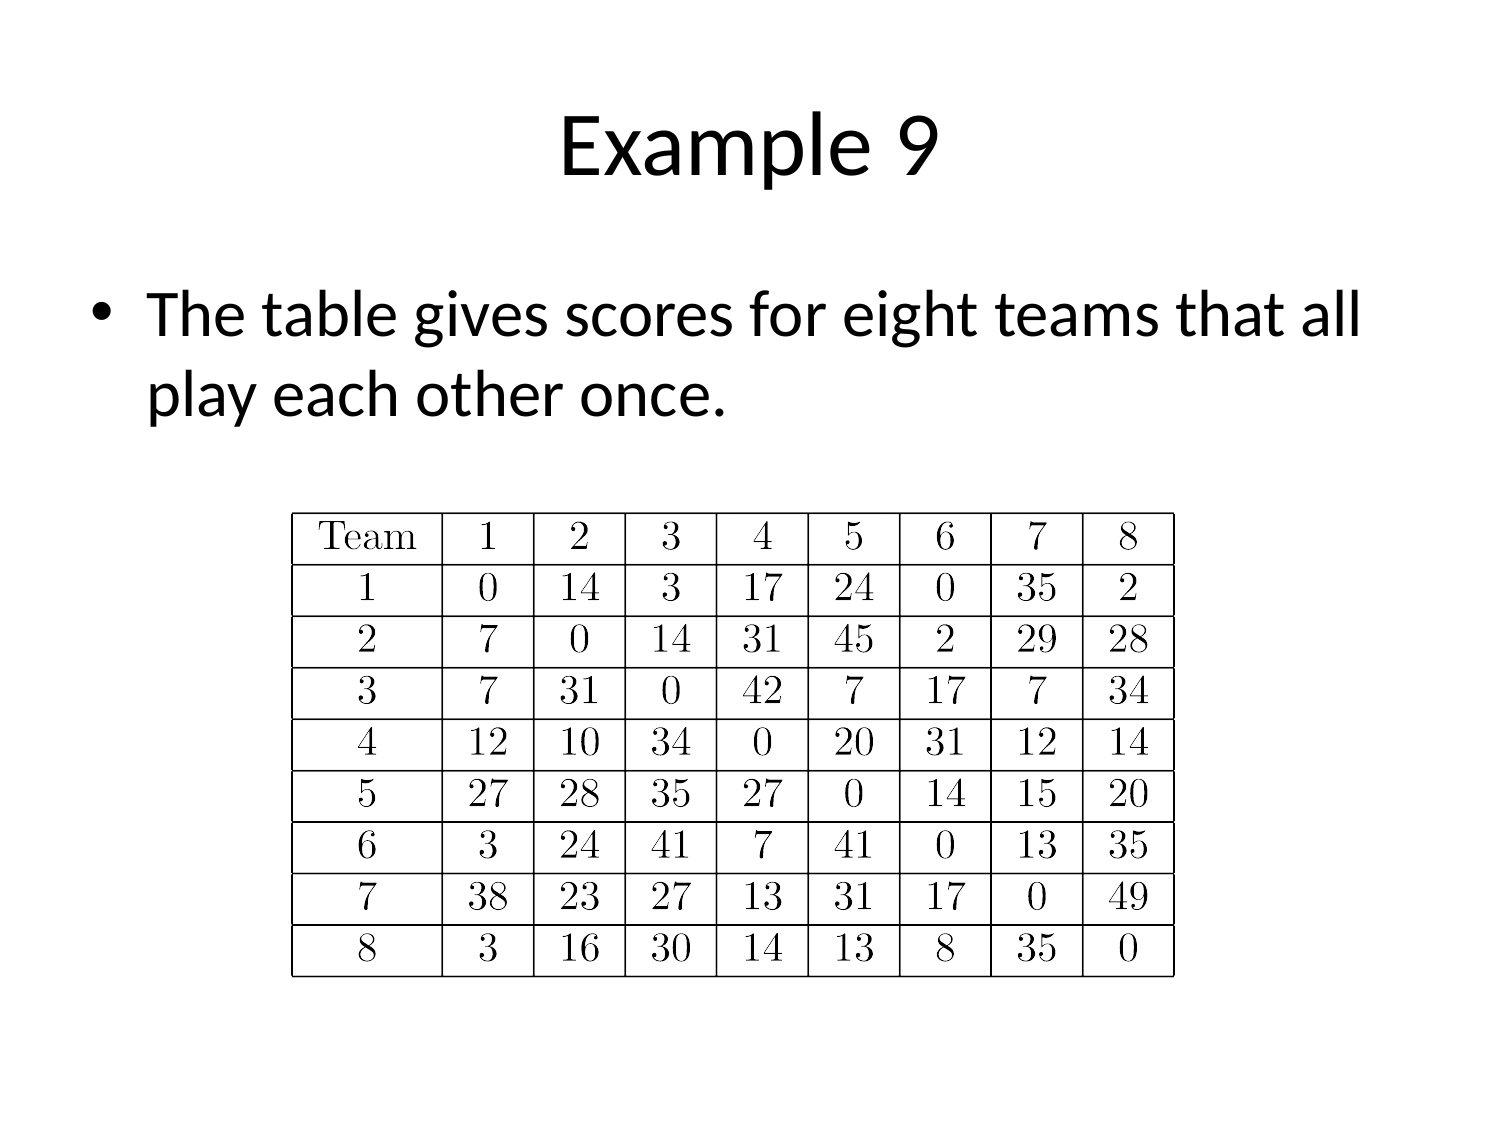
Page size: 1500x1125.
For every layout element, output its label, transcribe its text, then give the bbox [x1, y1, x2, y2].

list The table gives scores for eight teams that all play each other once. [75, 262, 1425, 1005]
title Example 9 [75, 45, 1425, 233]
picture [288, 507, 1177, 980]
